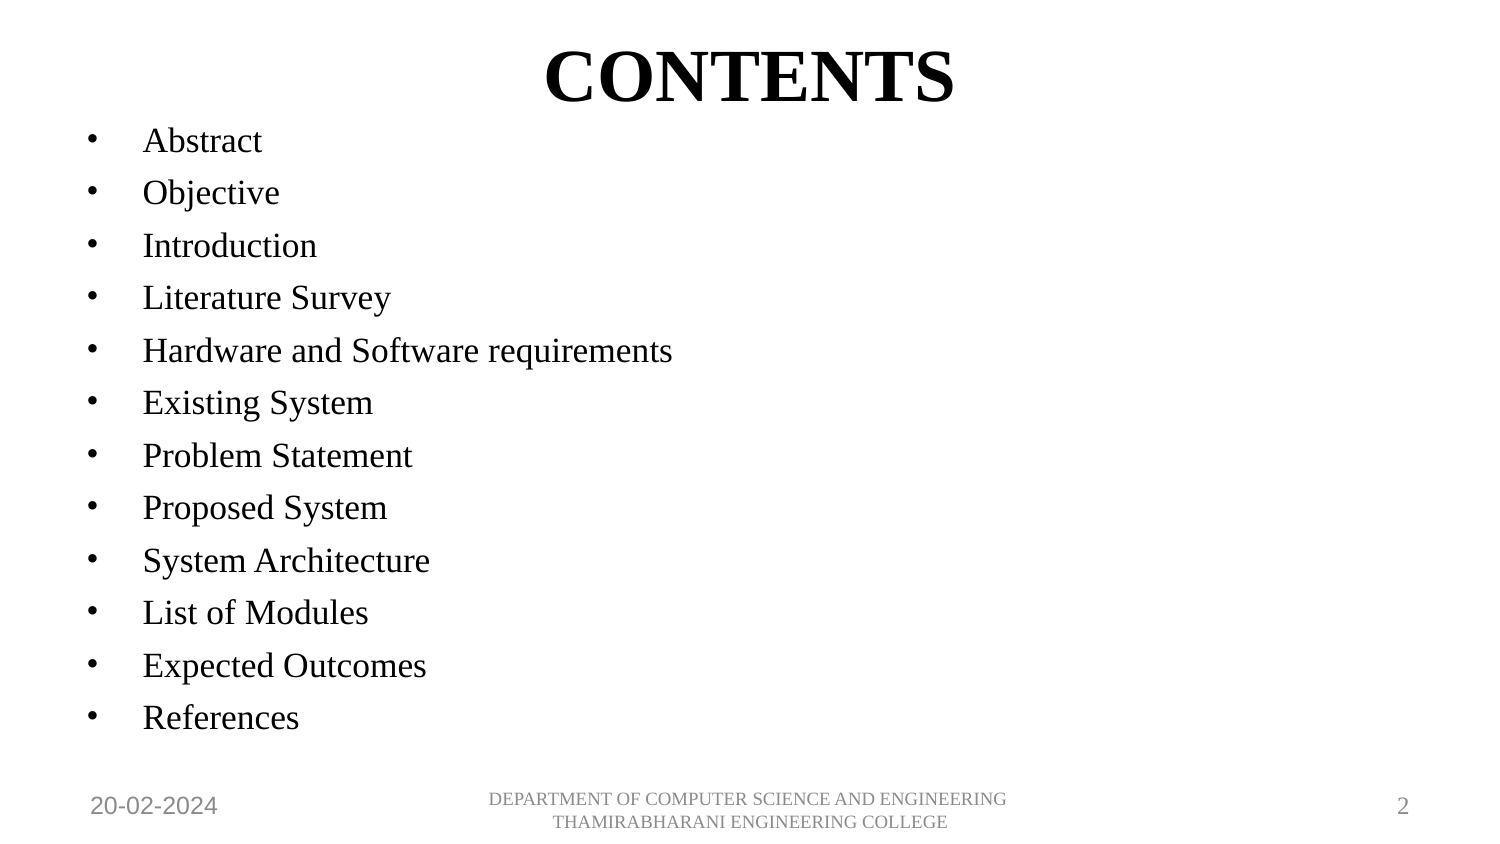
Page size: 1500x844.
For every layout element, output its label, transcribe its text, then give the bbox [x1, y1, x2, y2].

title CONTENTS [75, 0, 1425, 109]
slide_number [75, 782, 425, 827]
list Abstract Objective Introduction Literature Survey Hardware and Software requirements Existing System Problem Statement Proposed System System Architecture List of Modules Expected Outcomes References DEPARTMENT OF COMPUTER SCIENCE AND ENGINEERING THAMIRABHARANI ENGINEERING COLLEGE [71, 109, 1429, 706]
slide_number 2 [1074, 782, 1425, 827]
